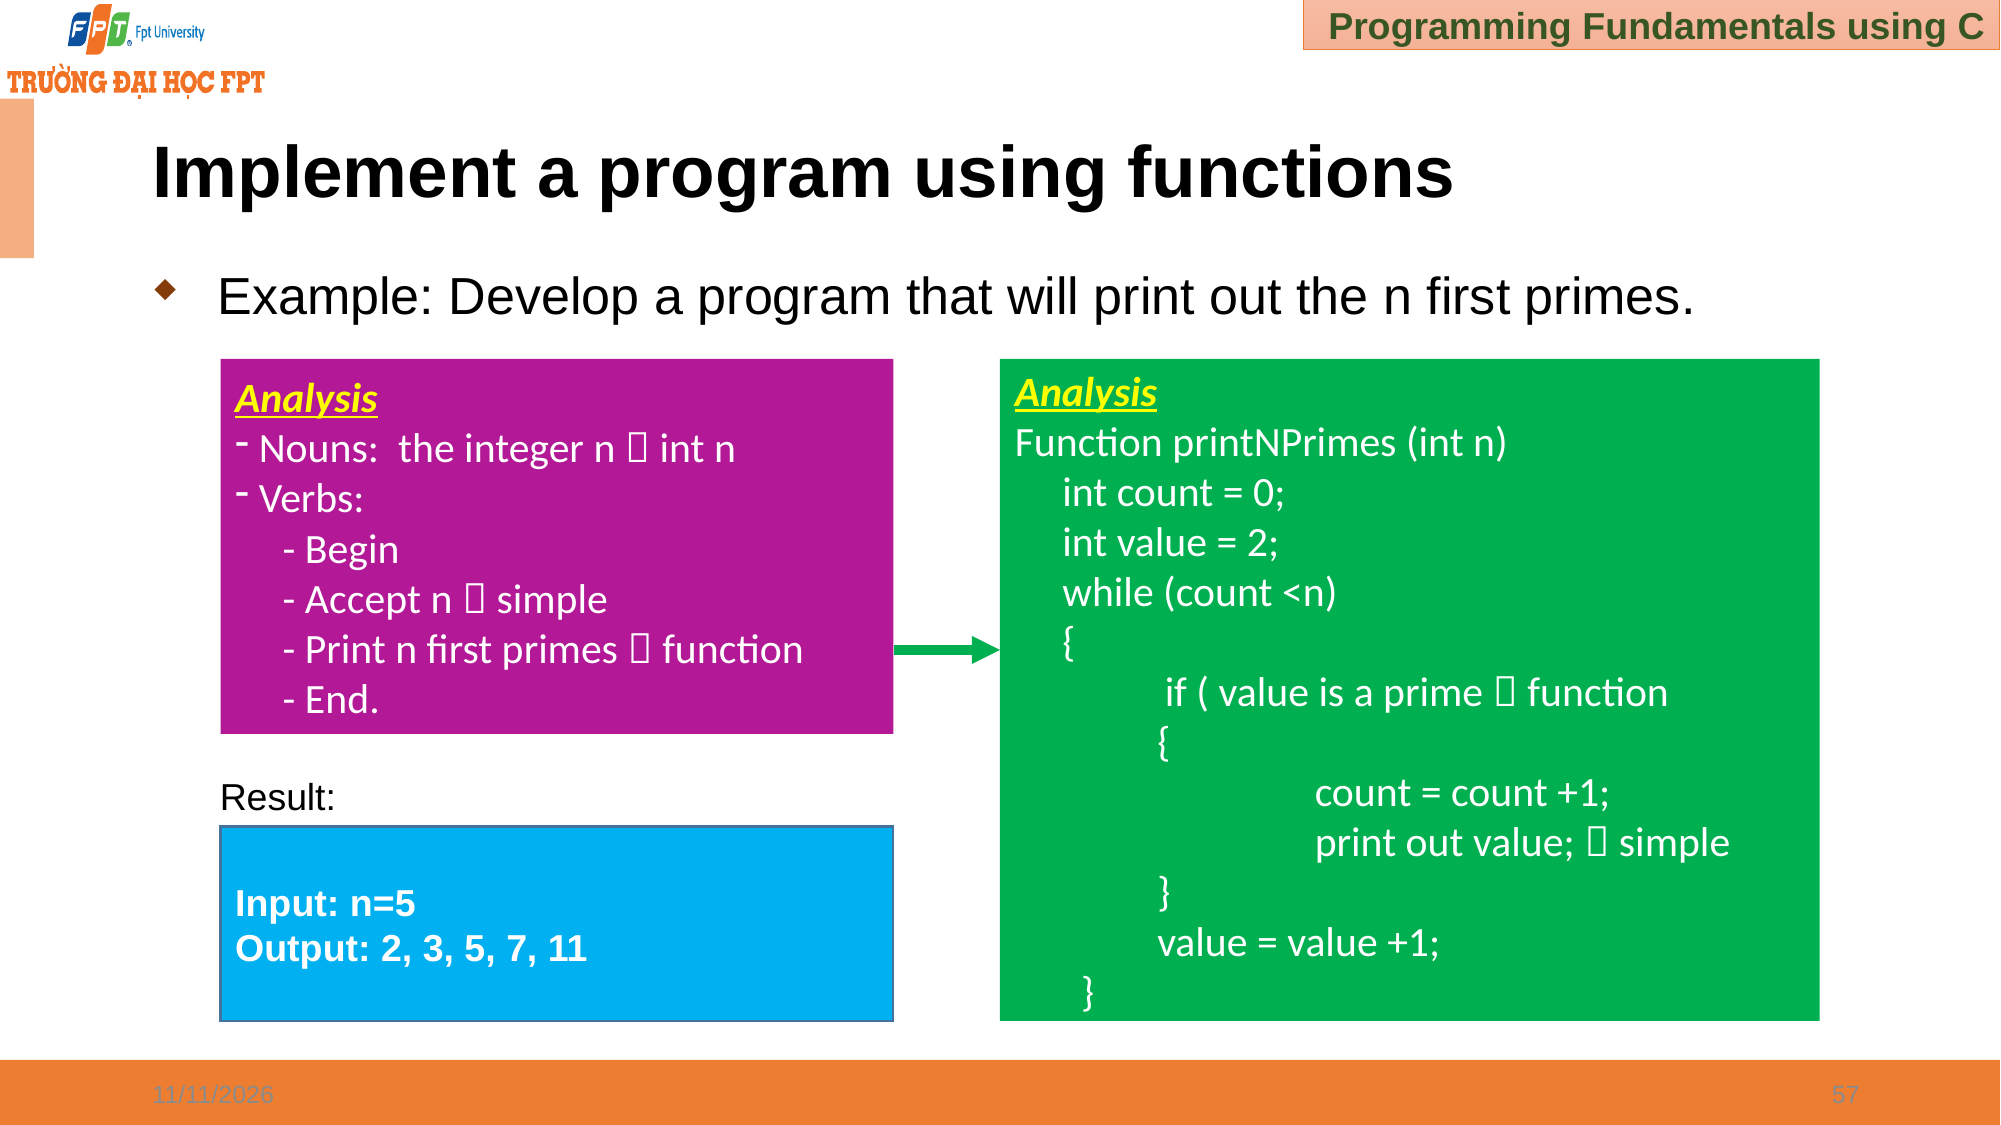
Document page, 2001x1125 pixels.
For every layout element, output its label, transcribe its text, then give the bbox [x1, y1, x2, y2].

text_box Result: [204, 765, 588, 825]
list Example: Develop a program that will print out the n first primes. [137, 235, 1863, 1057]
slide_number 57 [1424, 1063, 1875, 1123]
text_box Analysis Nouns: the integer n  int n Verbs: - Begin - Accept n  simple - Print n first primes  function - End. [220, 358, 894, 734]
text_box Input: n=5 Output: 2, 3, 5, 7, 11 [219, 825, 894, 1022]
title Implement a program using functions [137, 126, 1863, 222]
text_box Analysis Function printNPrimes (int n) int count = 0; int value = 2; while (count <n) { if ( value is a prime  function { count = count +1; print out value;  simple } value = value +1; } [999, 358, 1820, 1021]
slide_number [137, 1063, 588, 1123]
